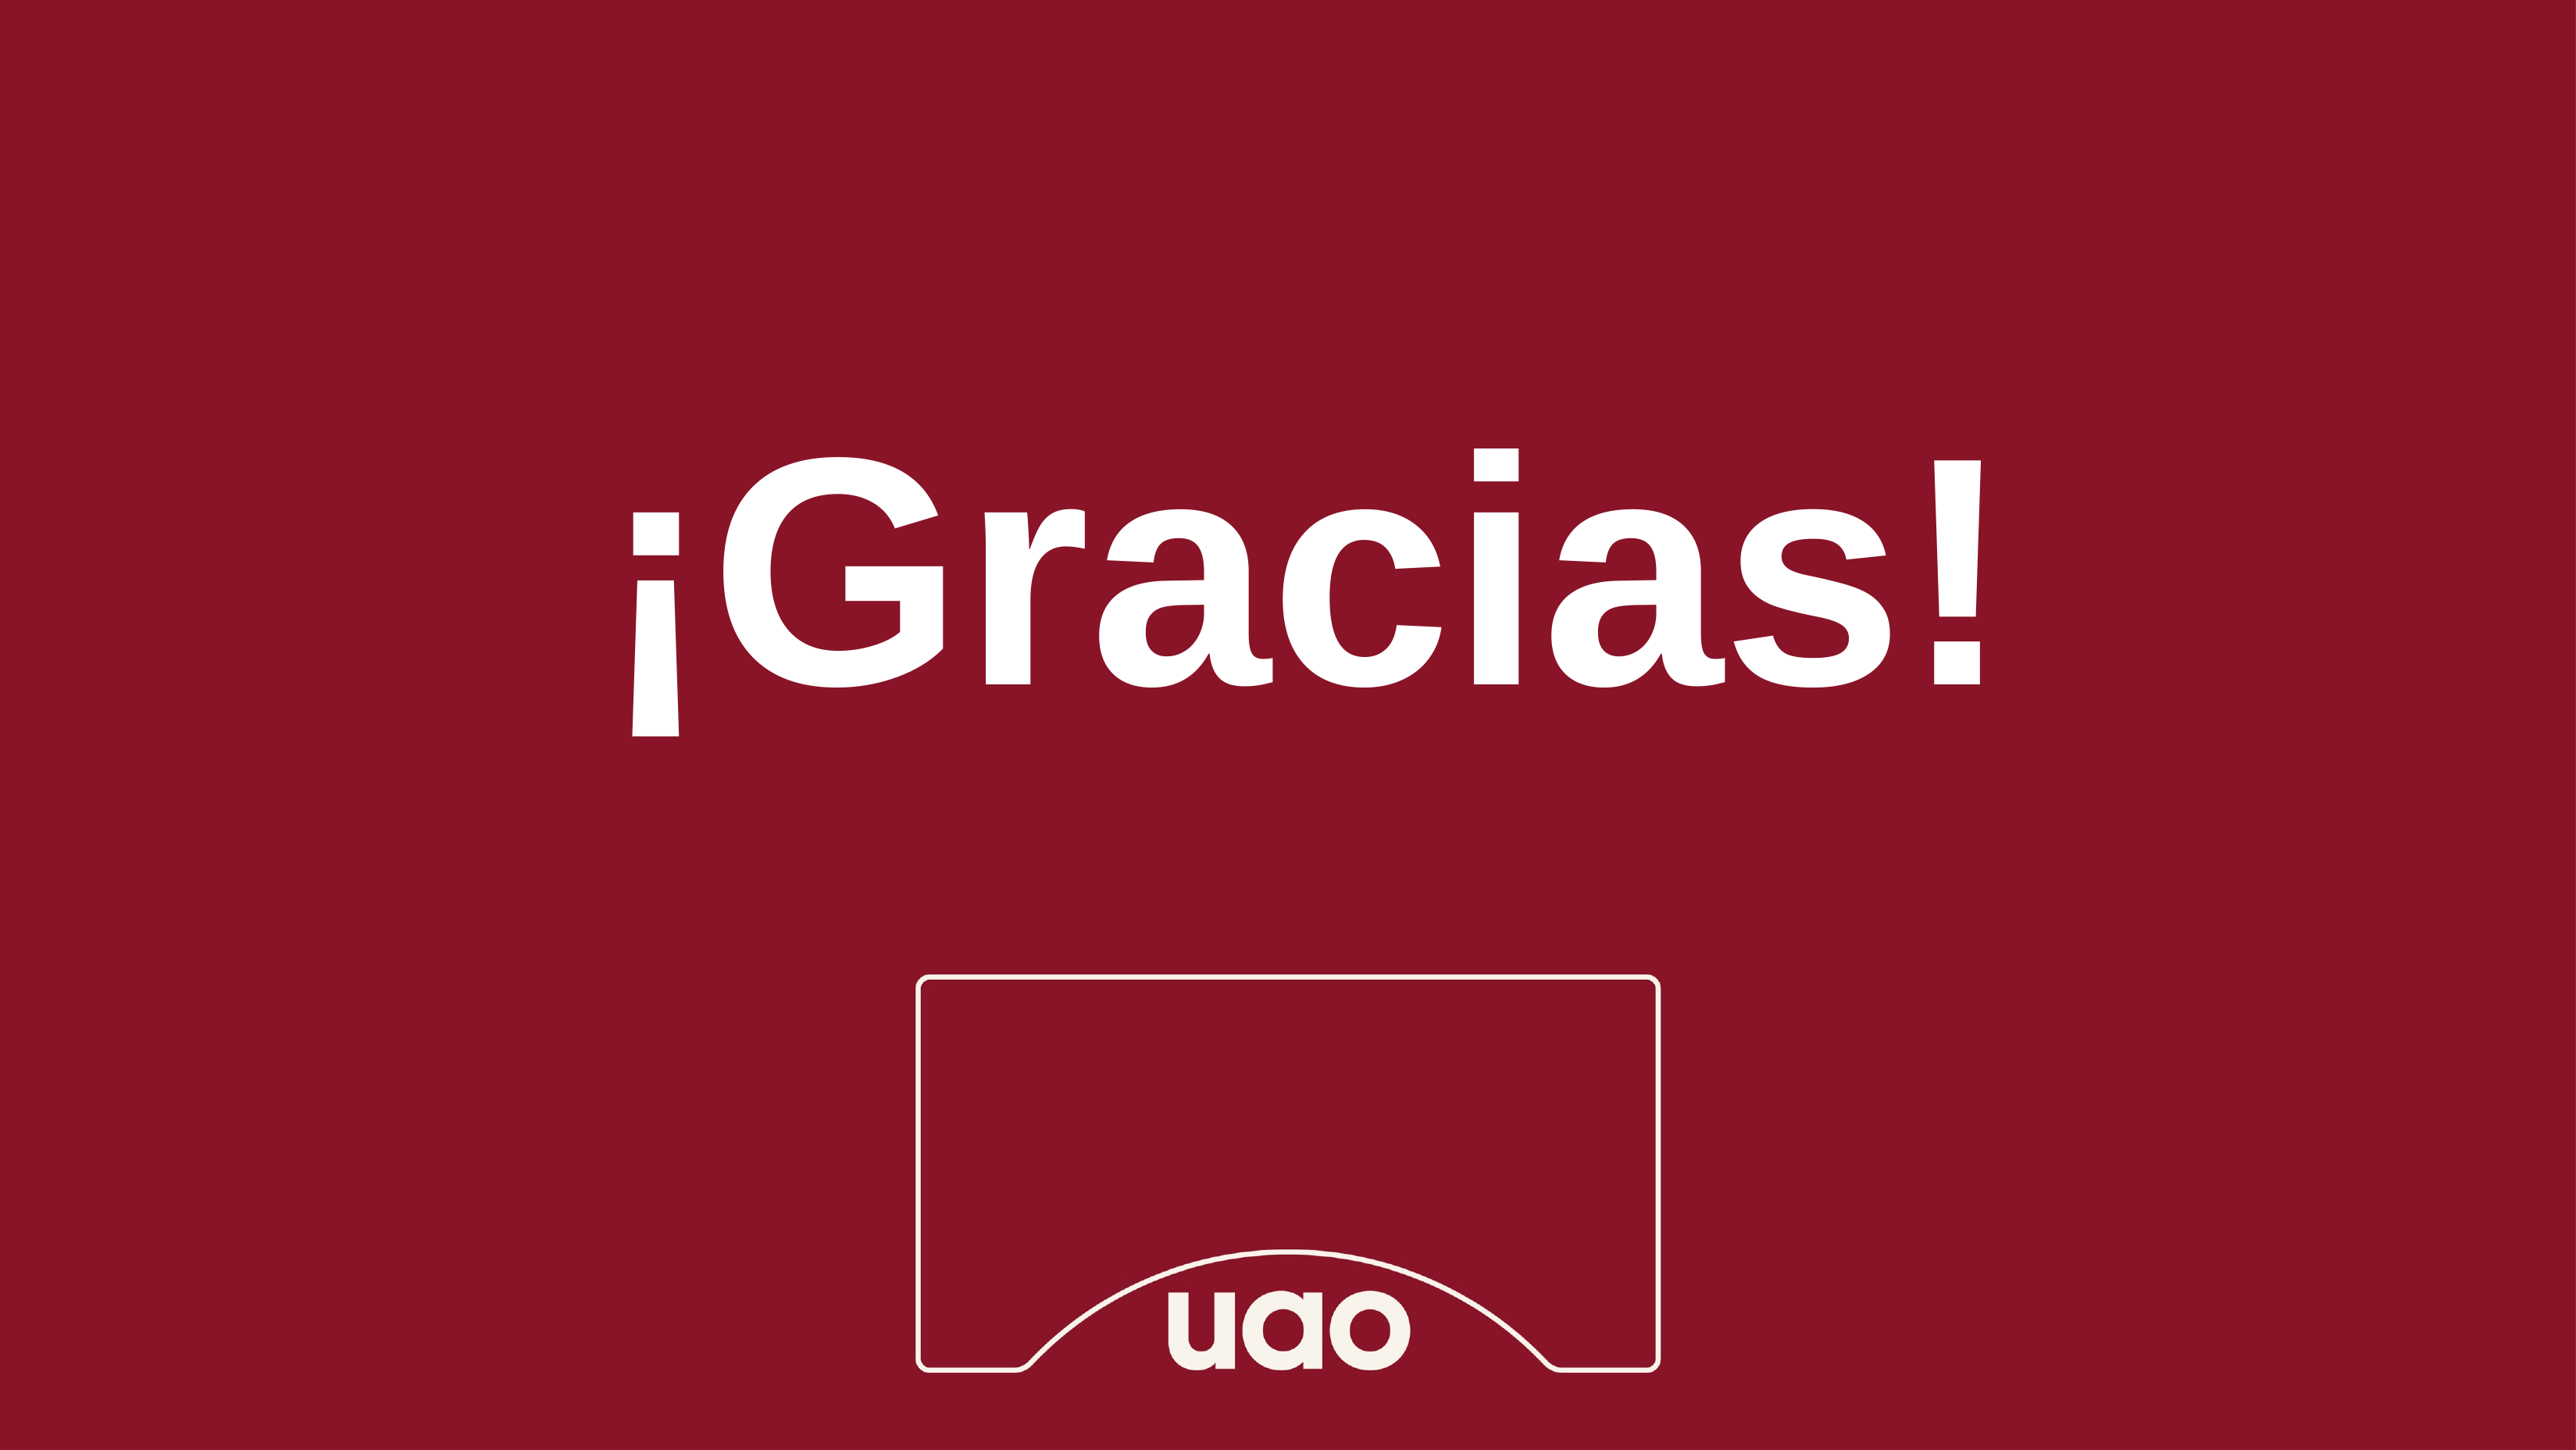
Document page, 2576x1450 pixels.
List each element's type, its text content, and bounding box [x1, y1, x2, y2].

picture [0, 0, 2576, 1450]
text_box ¡Gracias! [409, 353, 2206, 756]
